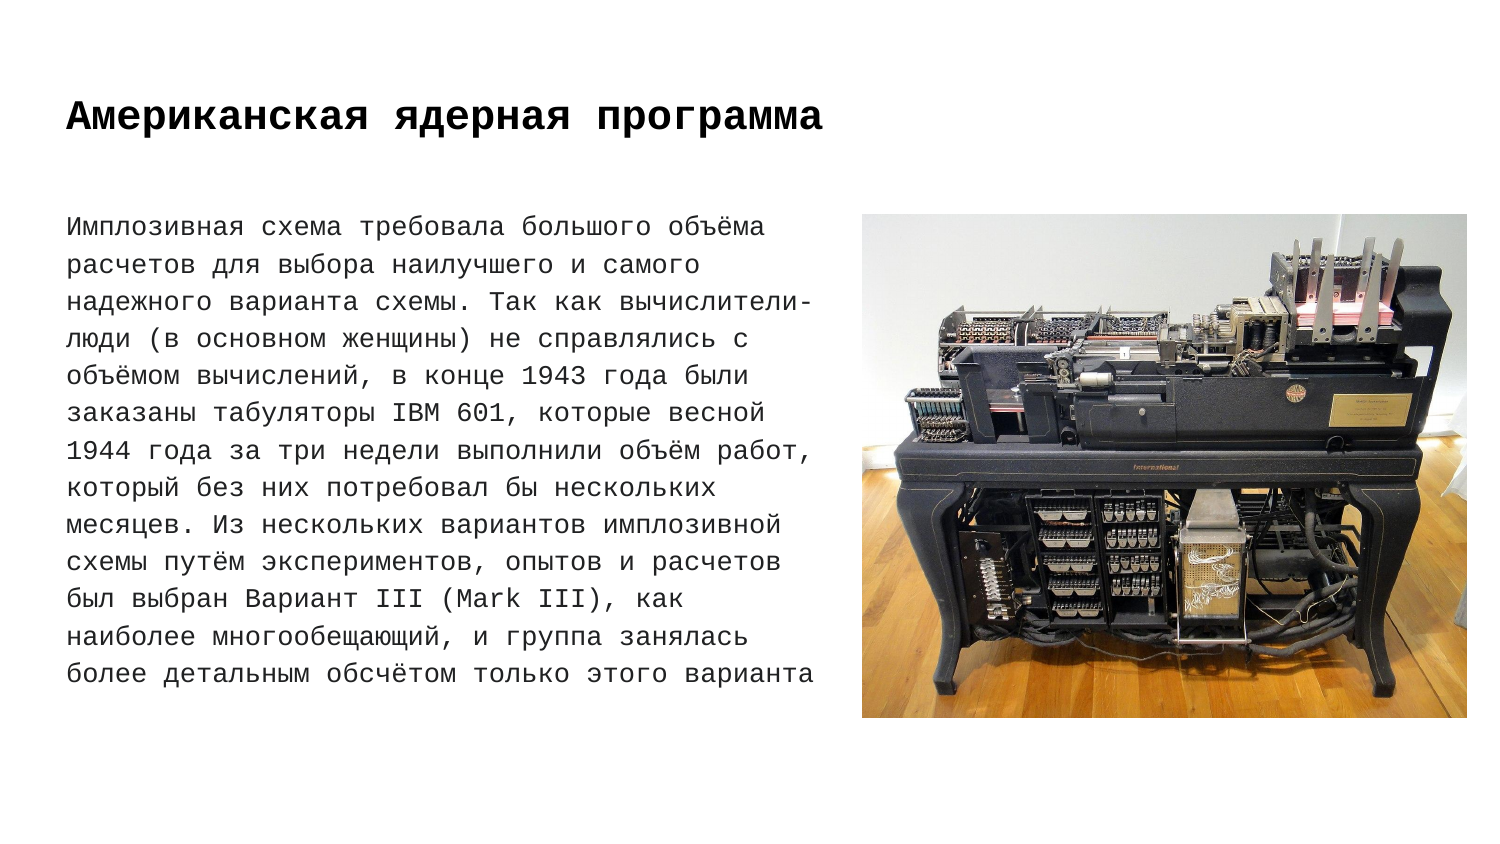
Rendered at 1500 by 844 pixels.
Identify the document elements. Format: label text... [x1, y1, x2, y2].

picture [861, 213, 1467, 718]
title Американская ядерная программа [51, 72, 1449, 167]
list Имплозивная схема требовала большого объёма расчетов для выбора наилучшего и самого надежного варианта схемы. Так как вычислители-люди (в основном женщины) не справлялись с объёмом вычислений, в конце 1943 года были заказаны табуляторы IBM 601, которые весной 1944 года за три недели выполнили объём работ, который без них потребовал бы нескольких месяцев. Из нескольких вариантов имплозивной схемы путём экспериментов, опытов и расчетов был выбран Вариант III (Mark III), как наиболее многообещающий, и группа занялась более детальным обсчётом только этого варианта [51, 189, 834, 804]
